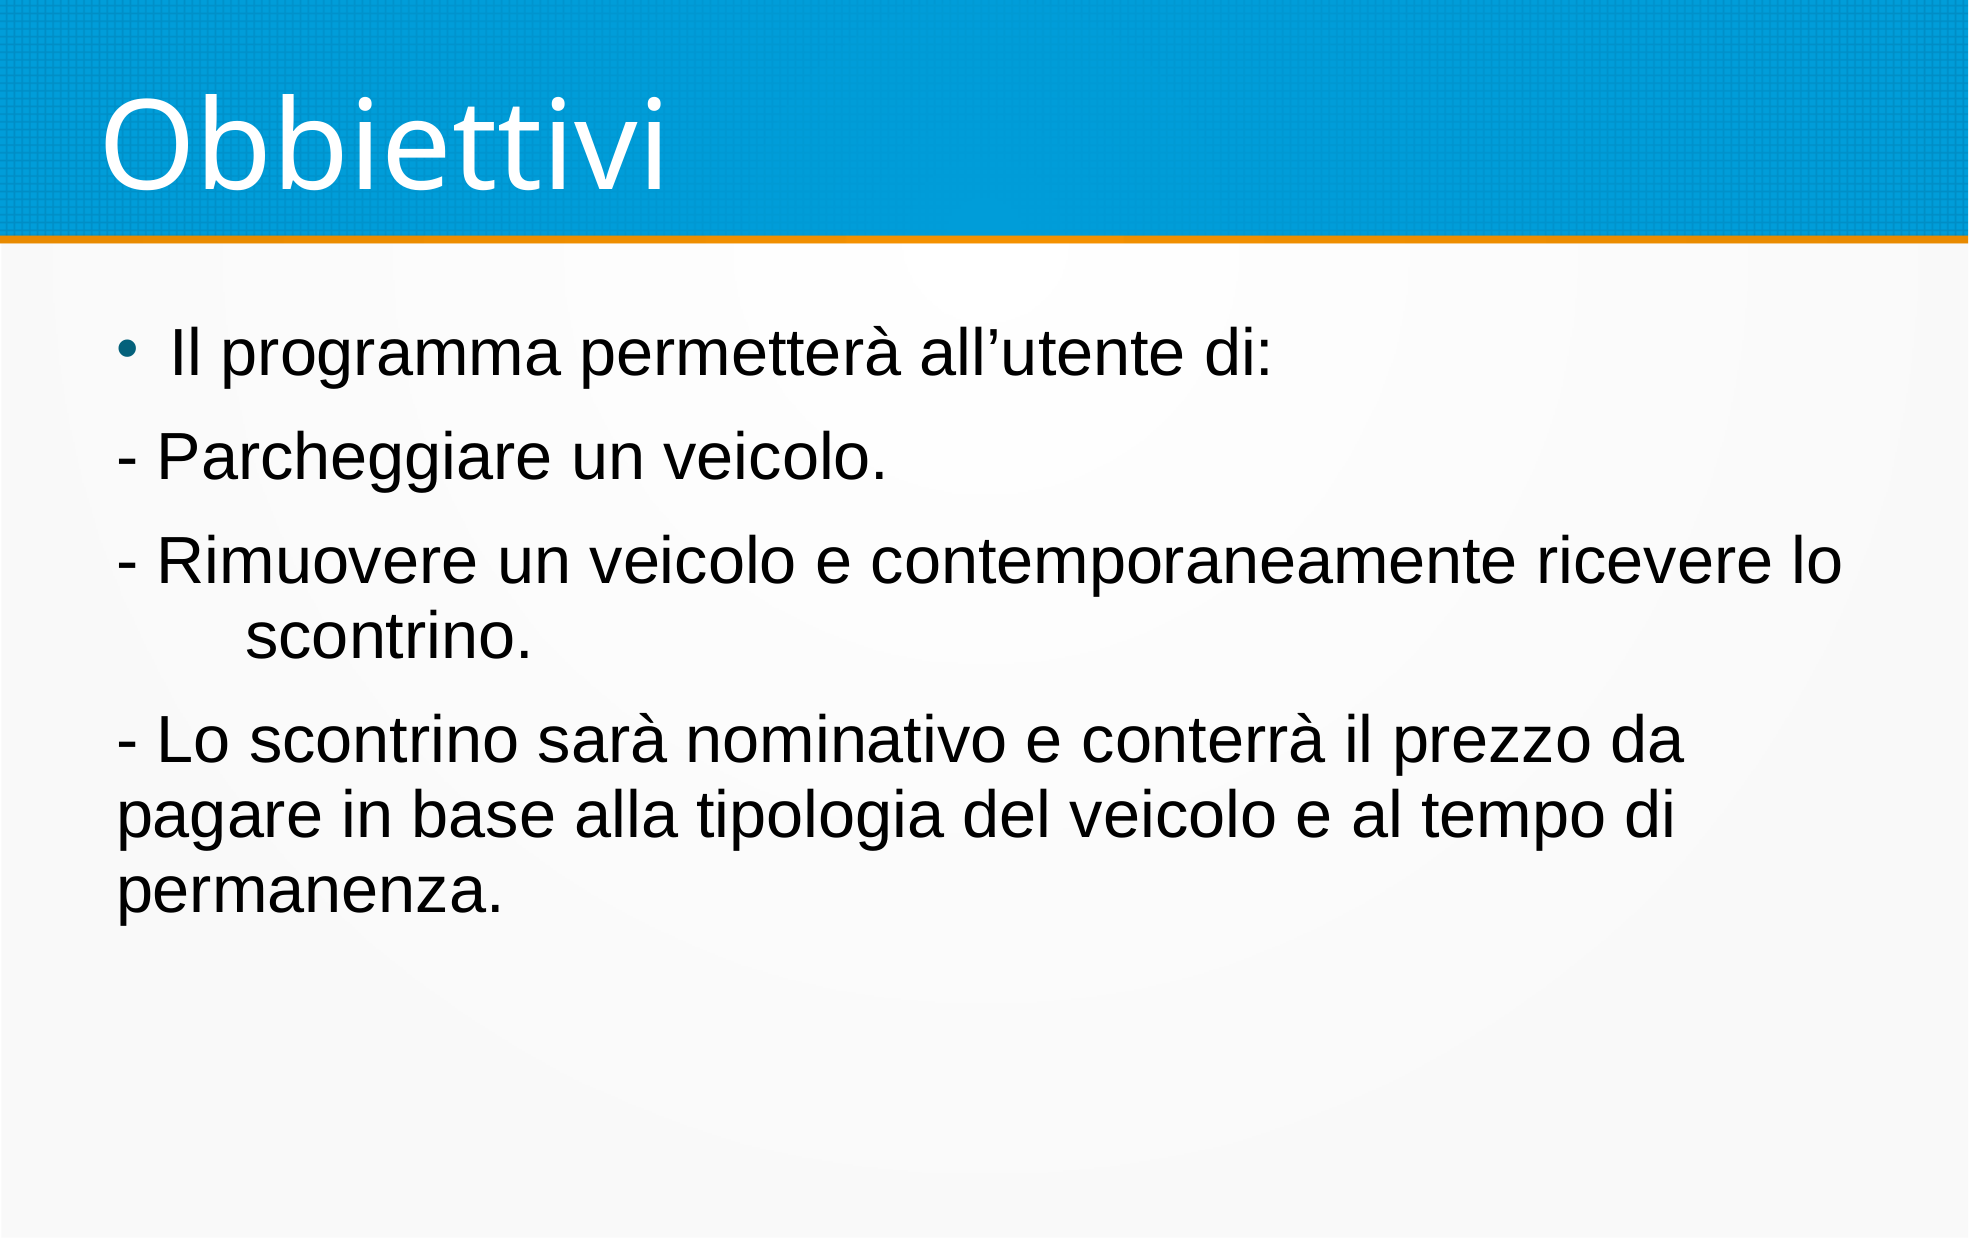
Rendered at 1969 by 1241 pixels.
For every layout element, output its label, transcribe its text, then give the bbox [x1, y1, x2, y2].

text_box Obbiettivi [98, 19, 1870, 227]
picture [0, 236, 1969, 1241]
text_box Il programma permetterà all’utente di: - Parcheggiare un veicolo. - Rimuovere un veicolo e contemporaneamente ricevere lo scontrino. - Lo scontrino sarà nominativo e conterrà il prezzo da pagare in base alla tipologia del veicolo e al tempo di permanenza. [98, 314, 1860, 1080]
